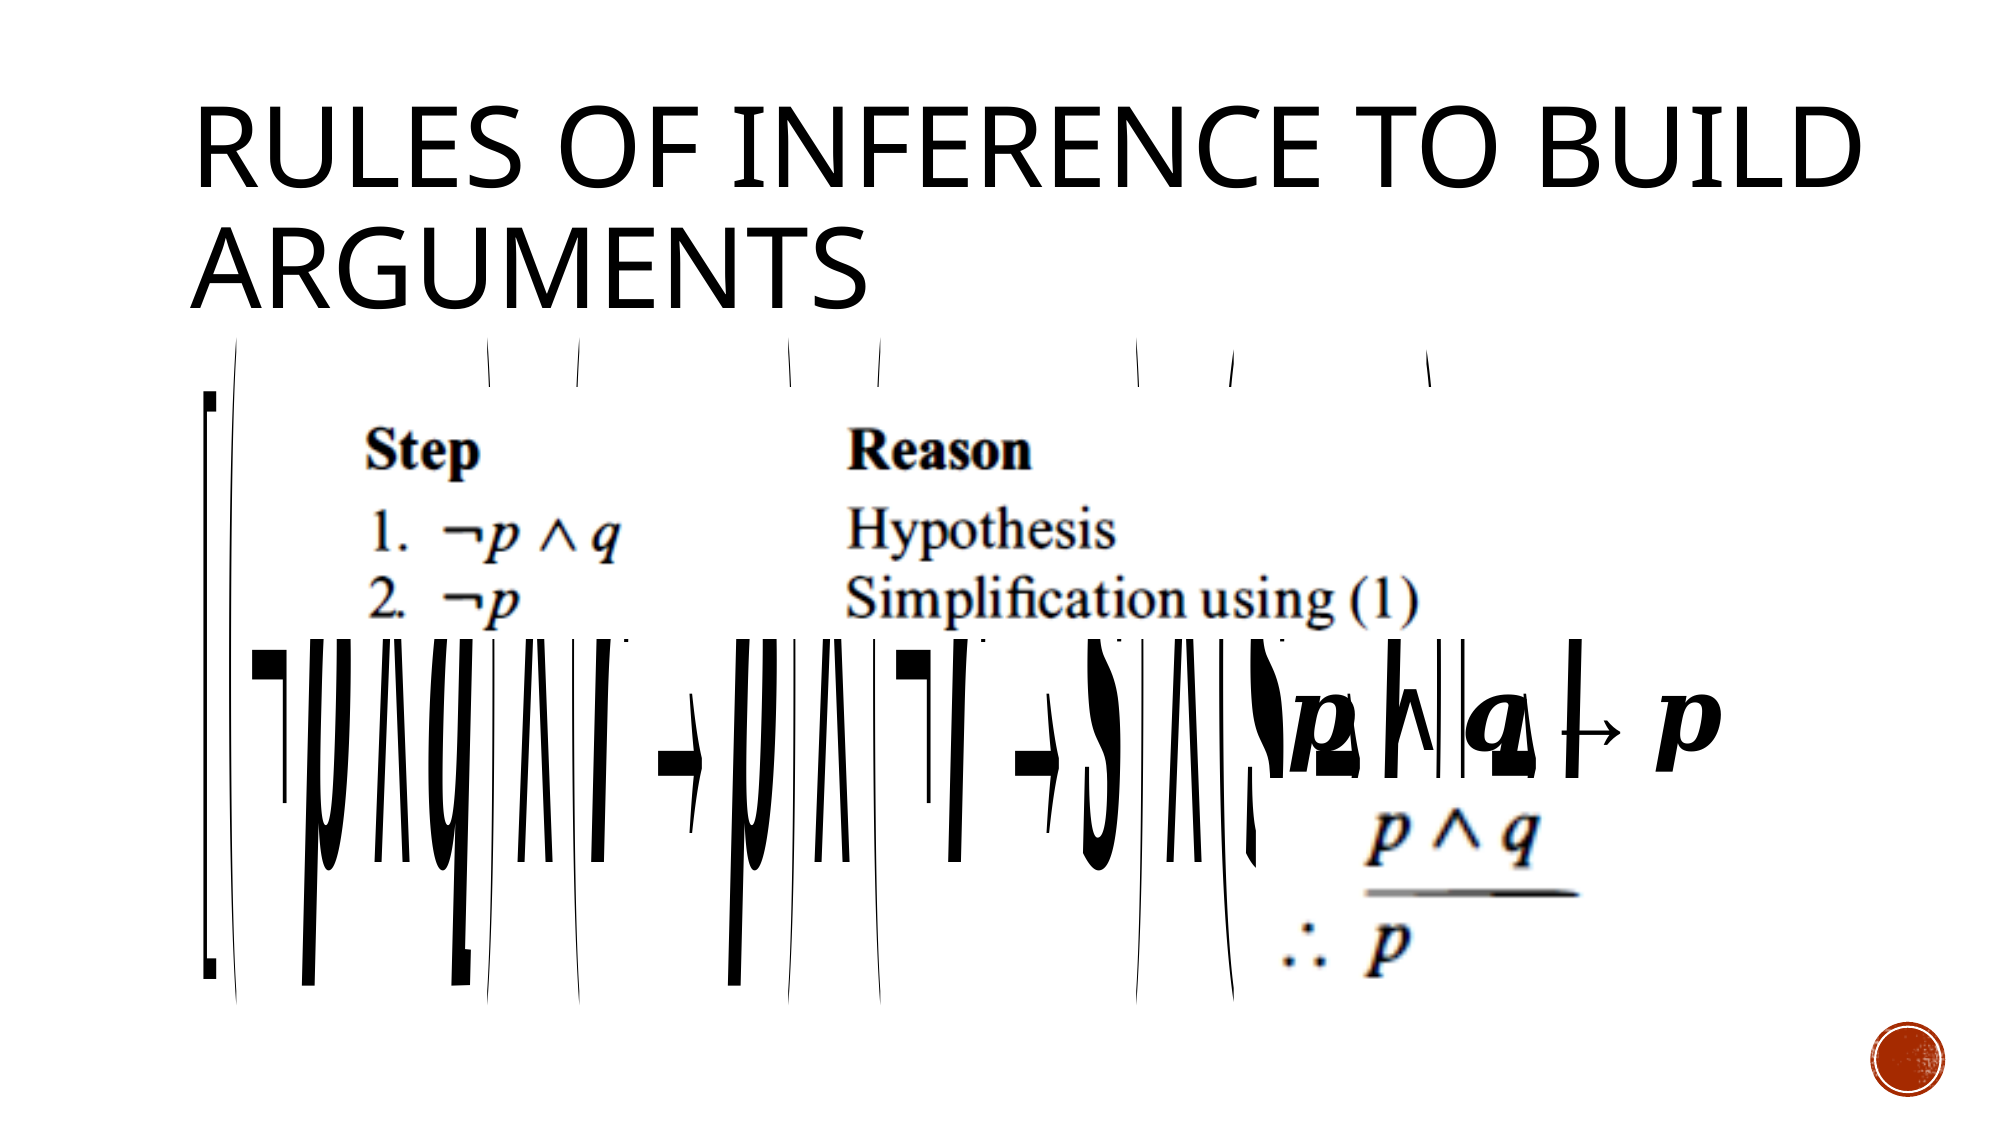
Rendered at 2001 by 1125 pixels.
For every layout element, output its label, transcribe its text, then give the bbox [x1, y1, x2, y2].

picture [1255, 778, 1620, 1002]
picture [289, 387, 1688, 639]
title Rules of Inference to Build Arguments [175, 79, 2000, 344]
